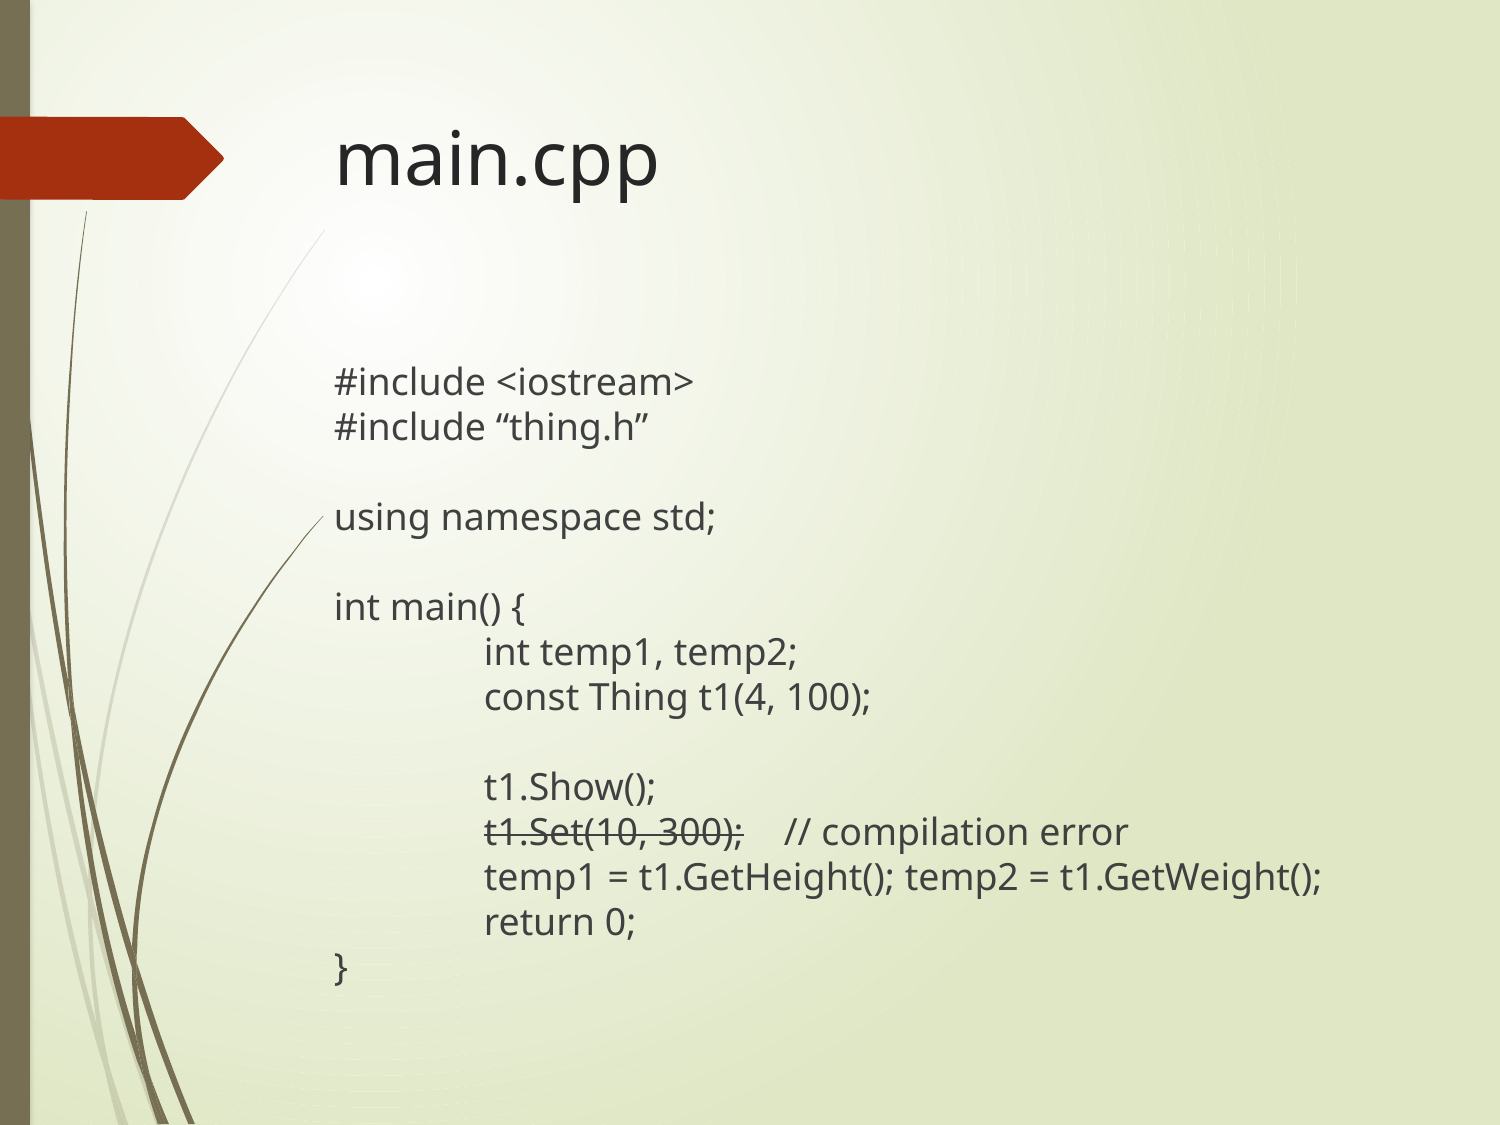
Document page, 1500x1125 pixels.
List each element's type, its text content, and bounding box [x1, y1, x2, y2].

title main.cpp [319, 102, 1400, 313]
list #include <iostream> #include “thing.h” using namespace std; int main() { int temp1, temp2; const Thing t1(4, 100); t1.Show(); t1.Set(10, 300); // compilation error temp1 = t1.GetHeight(); temp2 = t1.GetWeight(); return 0; } [318, 350, 1400, 970]
